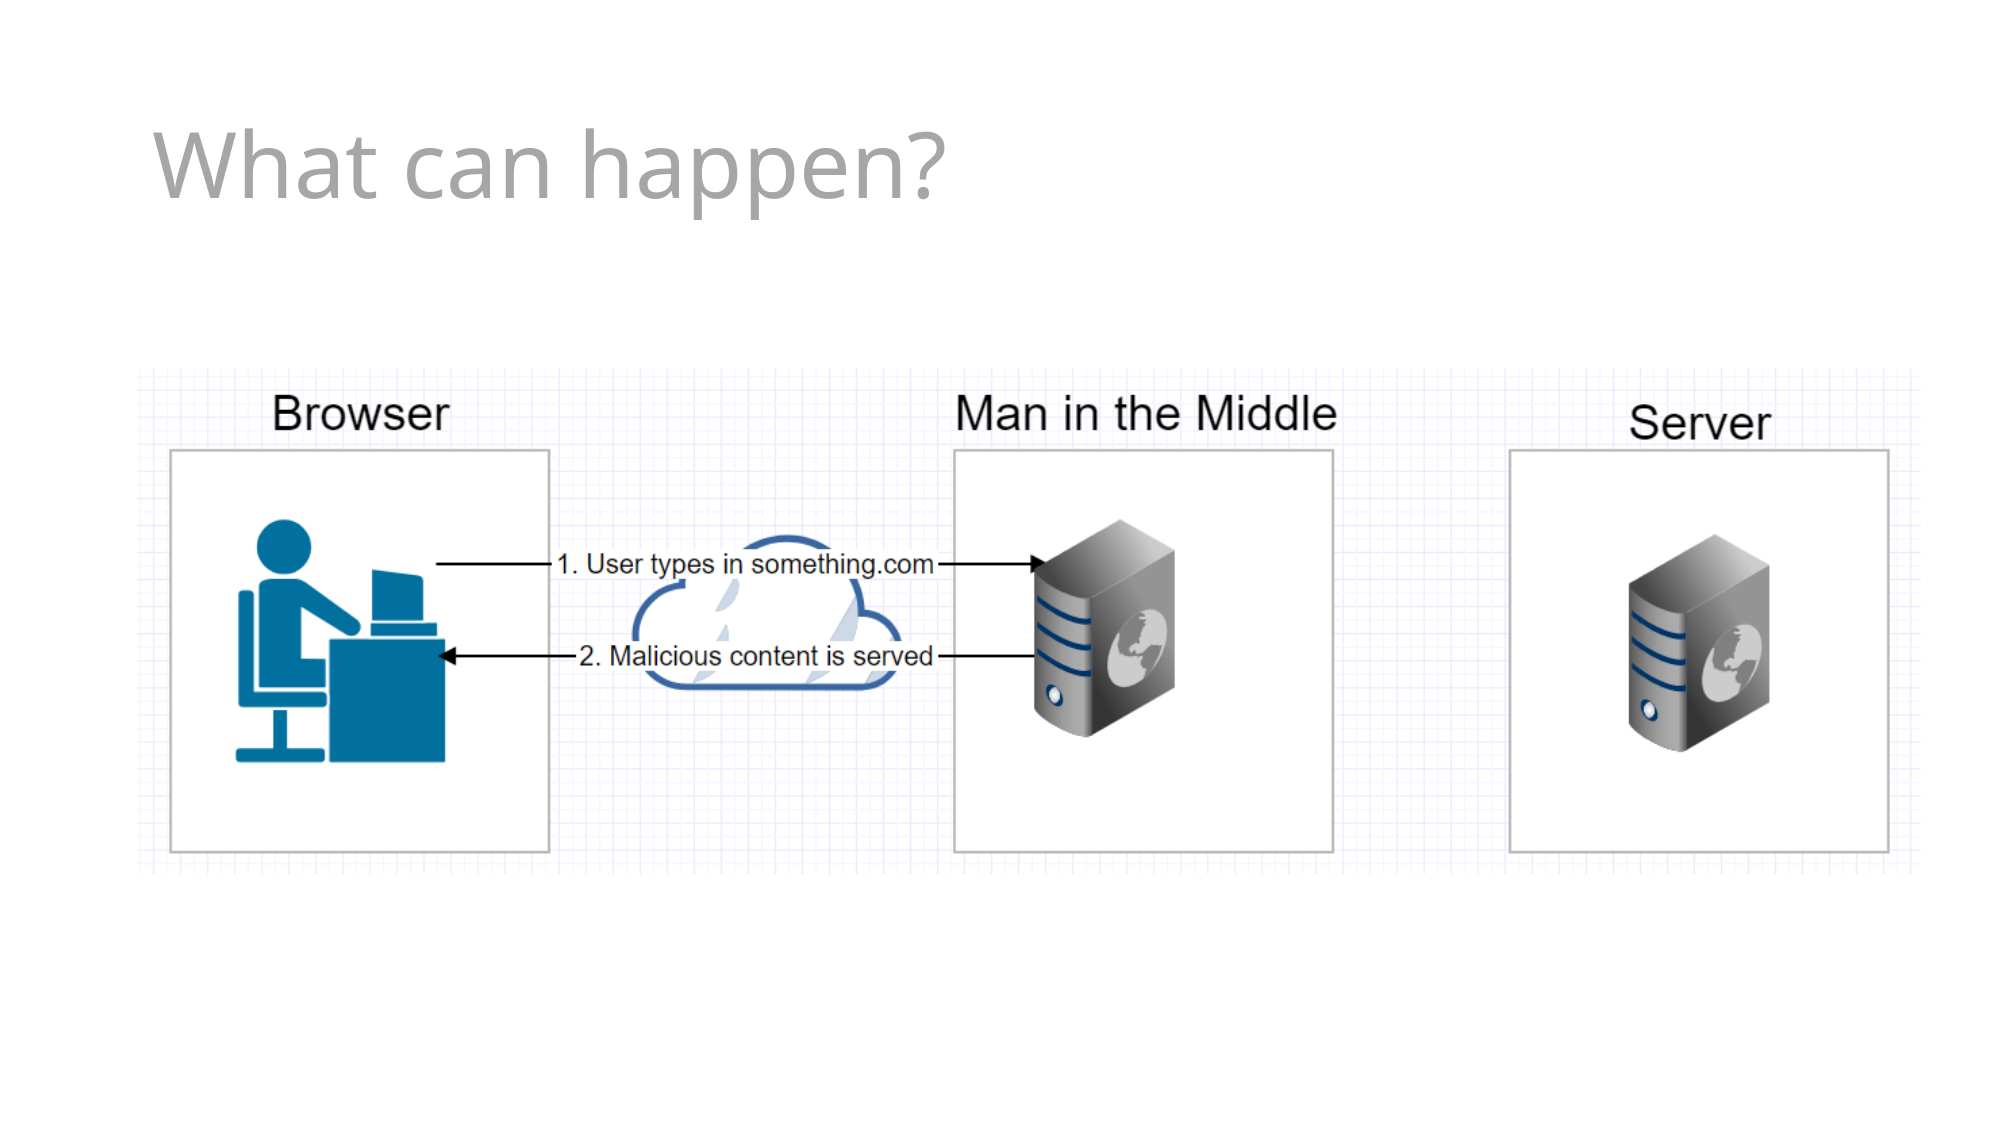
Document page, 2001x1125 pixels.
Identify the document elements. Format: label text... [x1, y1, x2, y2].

title What can happen? [137, 59, 1863, 278]
picture [137, 368, 1921, 874]
